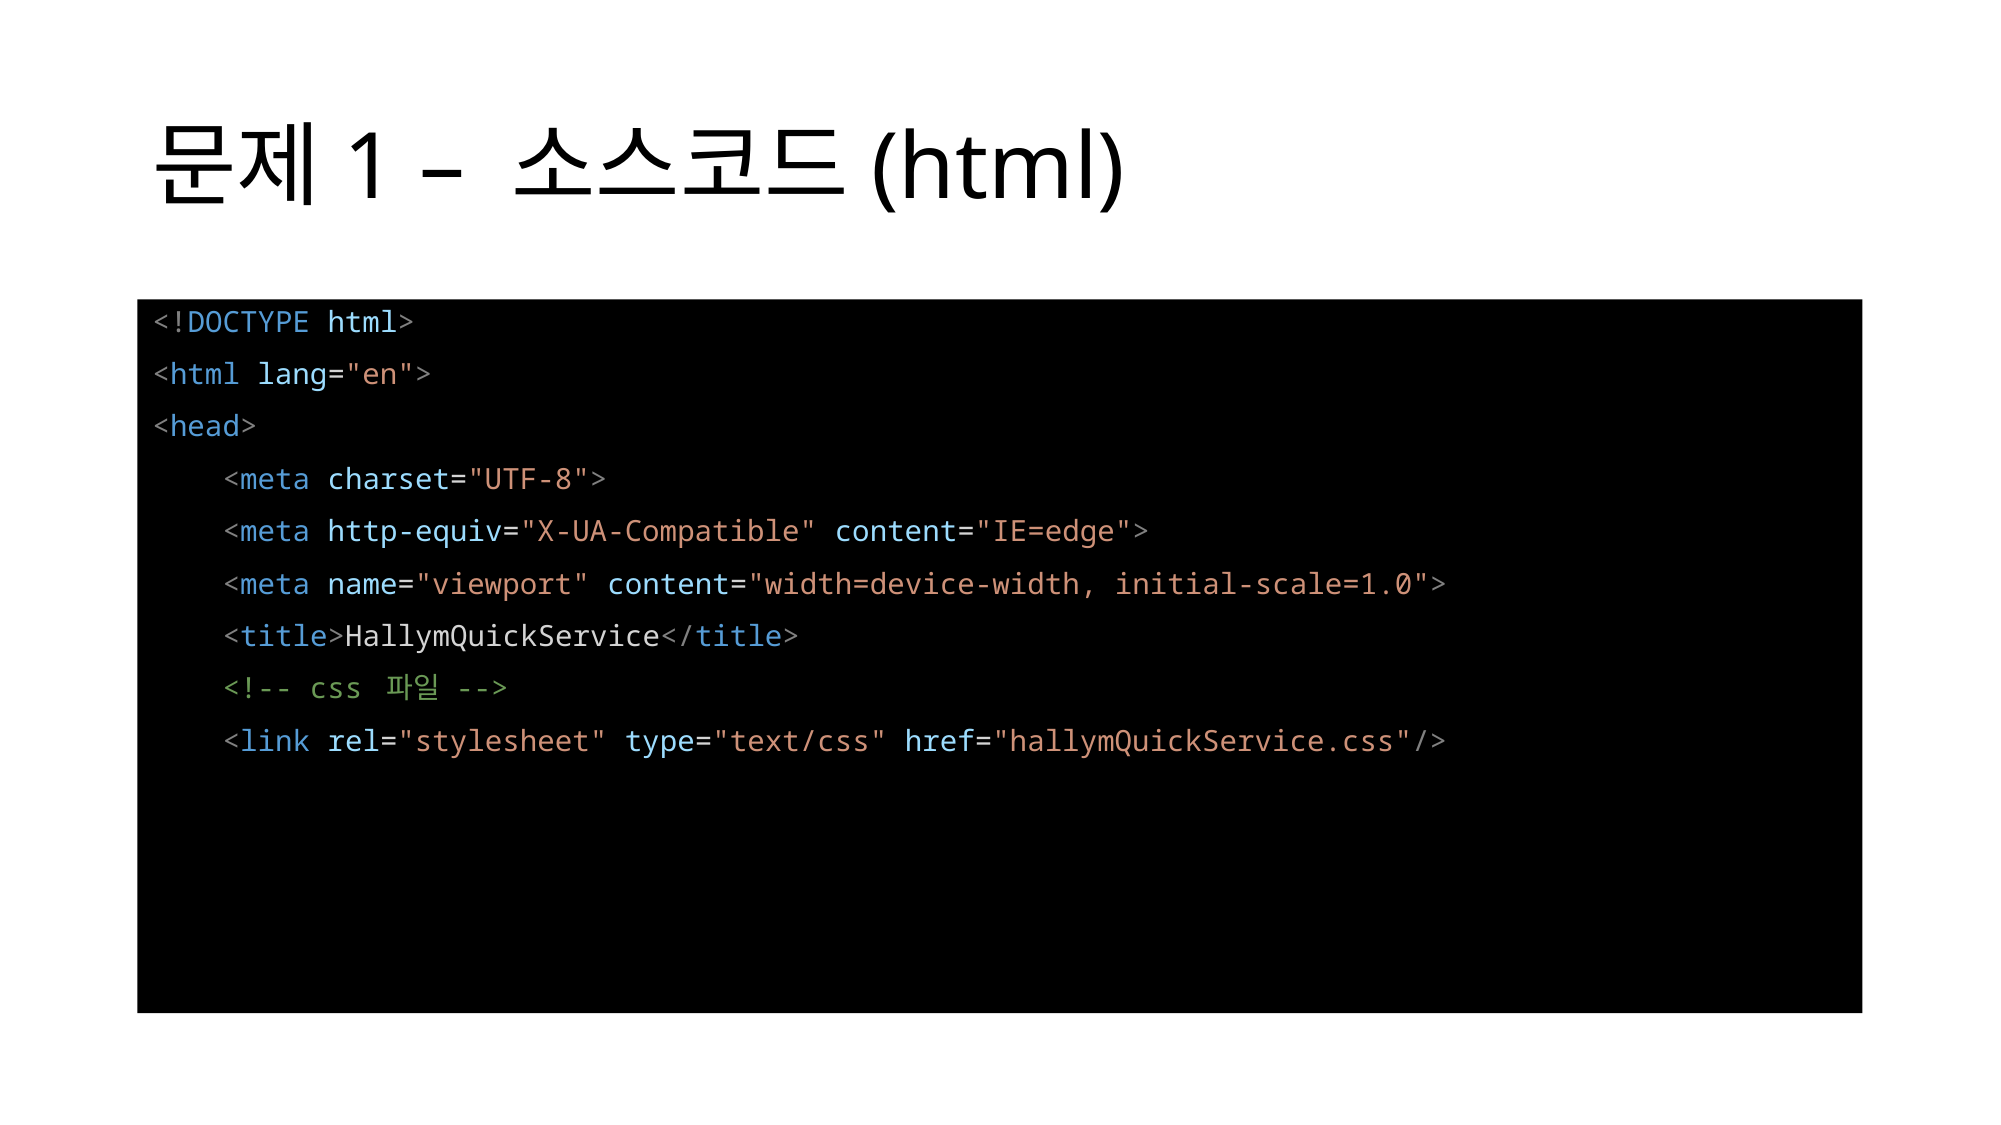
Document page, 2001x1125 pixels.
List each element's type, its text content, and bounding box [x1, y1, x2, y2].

list <!DOCTYPE html> <html lang="en"> <head> <meta charset="UTF-8"> <meta http-equiv="X-UA-Compatible" content="IE=edge"> <meta name="viewport" content="width=device-width, initial-scale=1.0"> <title>HallymQuickService</title> <!-- css 파일 --> <link rel="stylesheet" type="text/css" href="hallymQuickService.css"/> [137, 299, 1863, 1014]
title 문제1 – 소스코드(html) [137, 59, 1863, 278]
